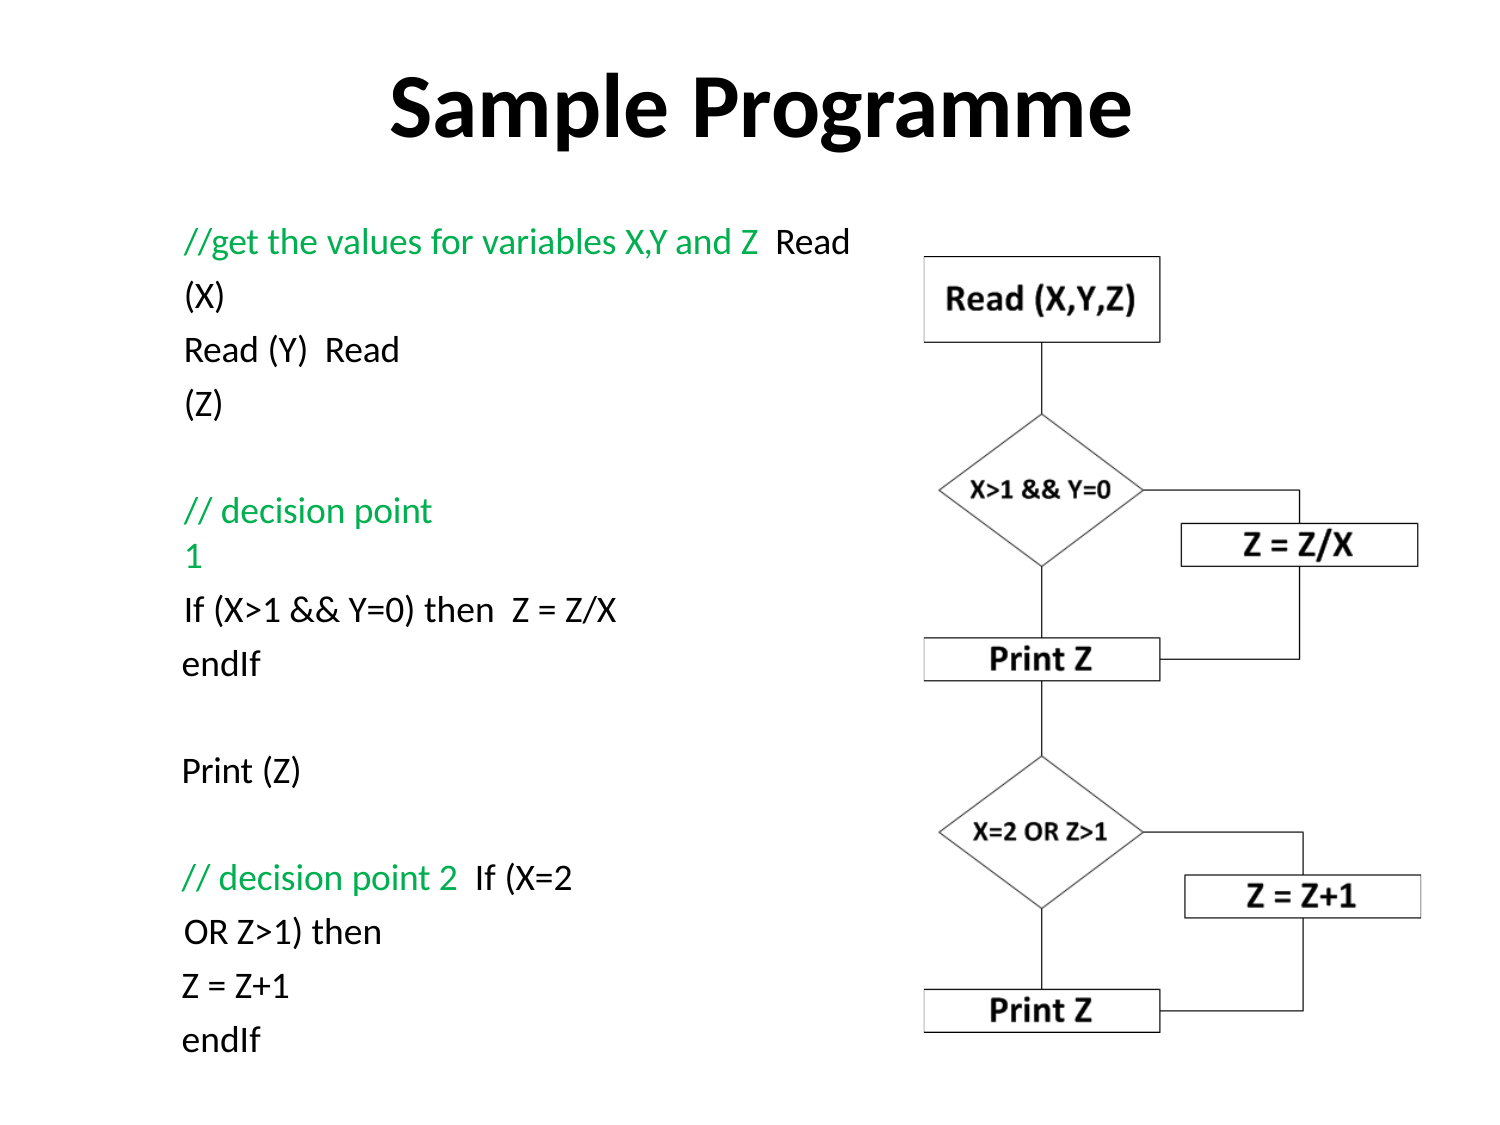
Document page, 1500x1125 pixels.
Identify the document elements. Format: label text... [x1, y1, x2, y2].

text_box [923, 256, 1422, 1033]
text_box //get the values for variables X,Y and Z Read (X) Read (Y) Read (Z) // decision point 1 If (X>1 && Y=0) then Z = Z/X endIf Print (Z) // decision point 2 If (X=2 OR Z>1) then Z = Z+1 endIf [181, 206, 900, 1061]
title Sample Programme [387, 43, 1350, 234]
